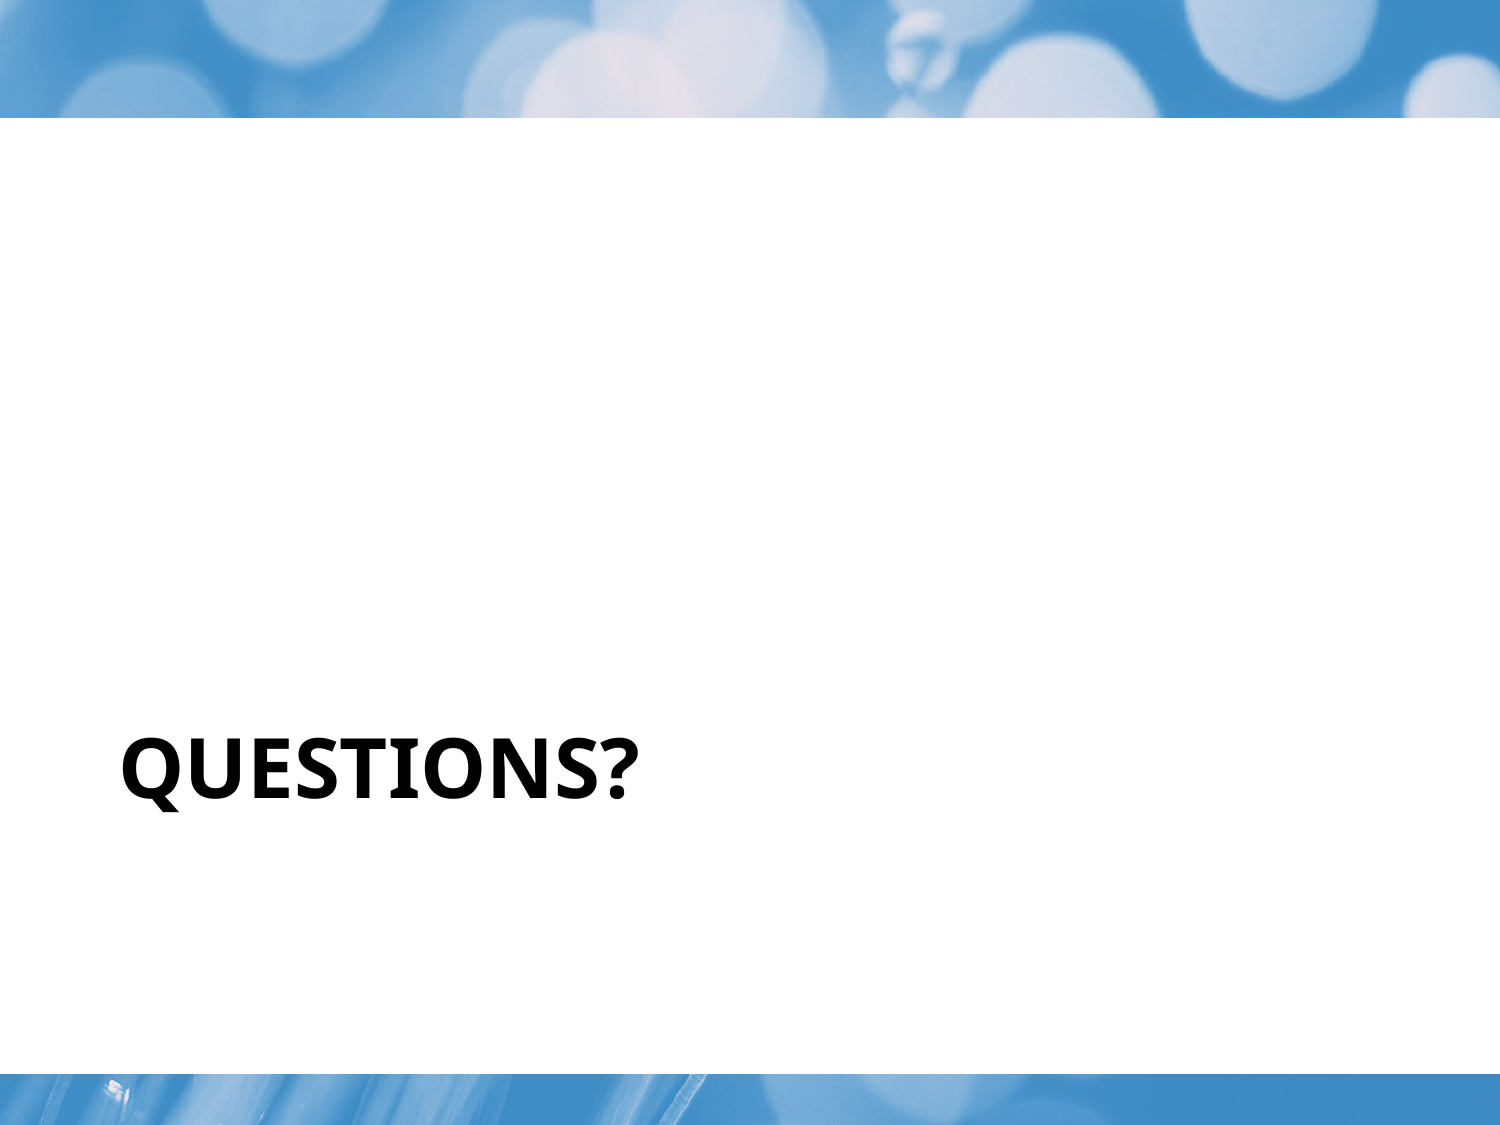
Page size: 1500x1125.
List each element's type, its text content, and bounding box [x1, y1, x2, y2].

title Questions? [118, 722, 1394, 947]
picture [0, 0, 1500, 118]
picture [0, 1074, 1500, 1125]
